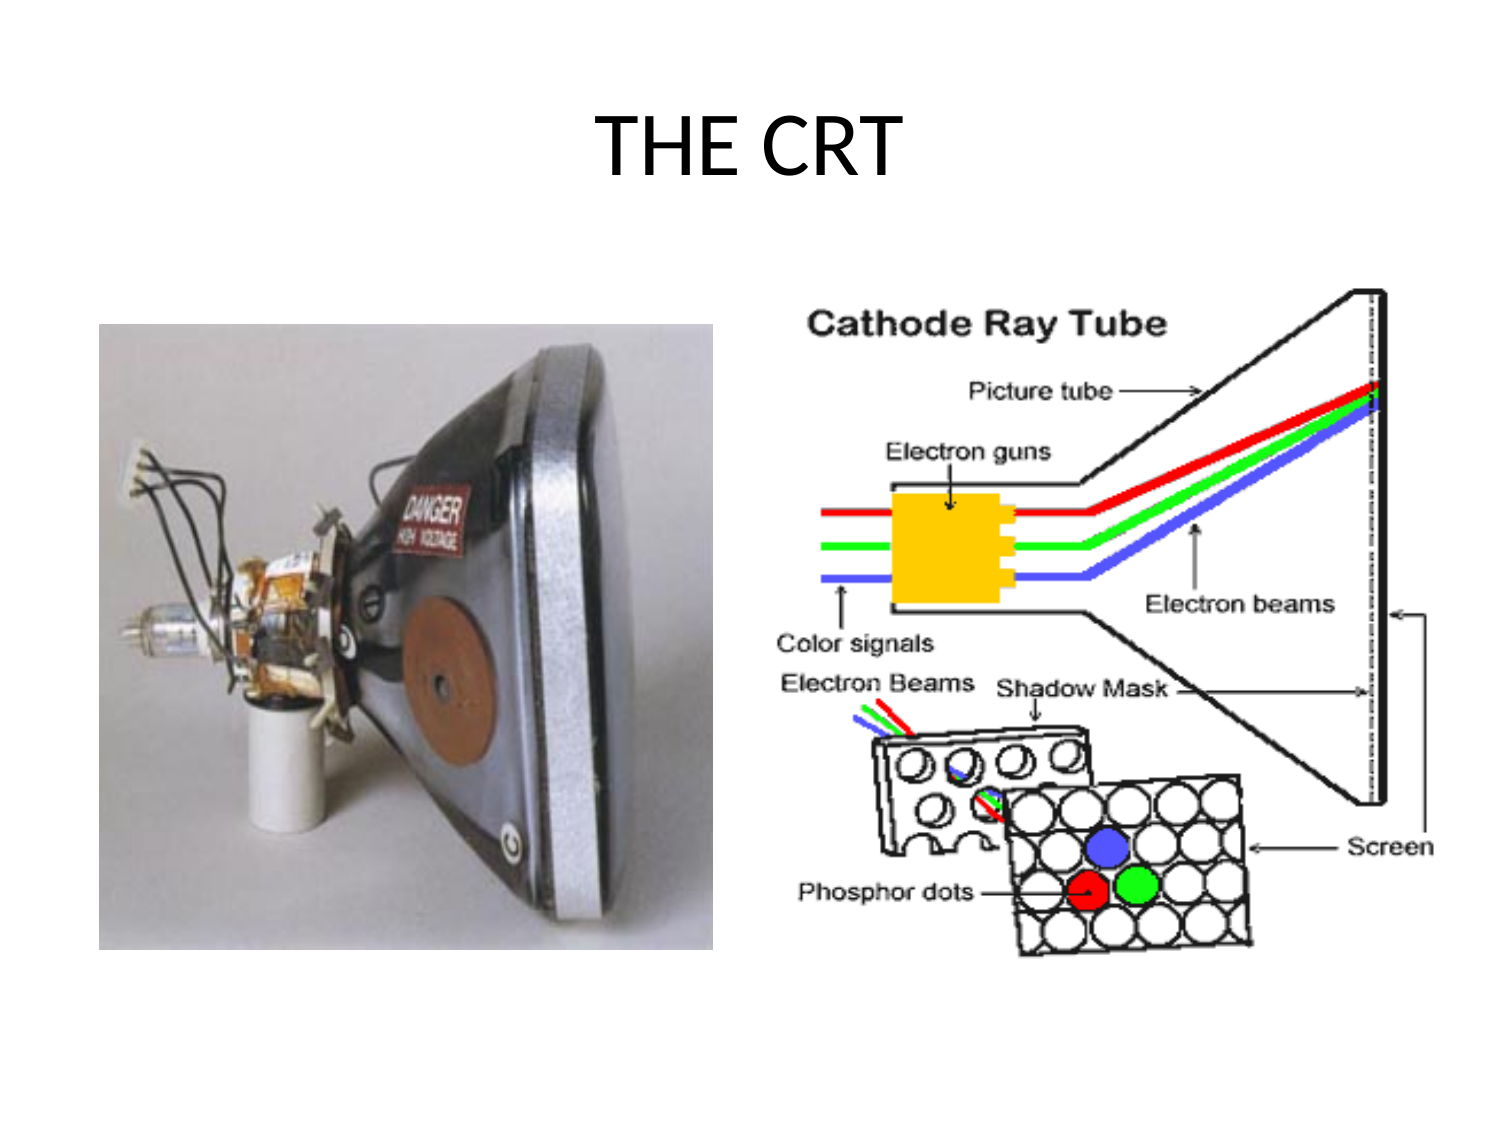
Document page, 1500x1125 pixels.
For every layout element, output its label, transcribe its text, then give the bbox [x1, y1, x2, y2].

picture [99, 324, 713, 951]
title THE CRT [75, 45, 1425, 233]
picture [762, 287, 1451, 963]
